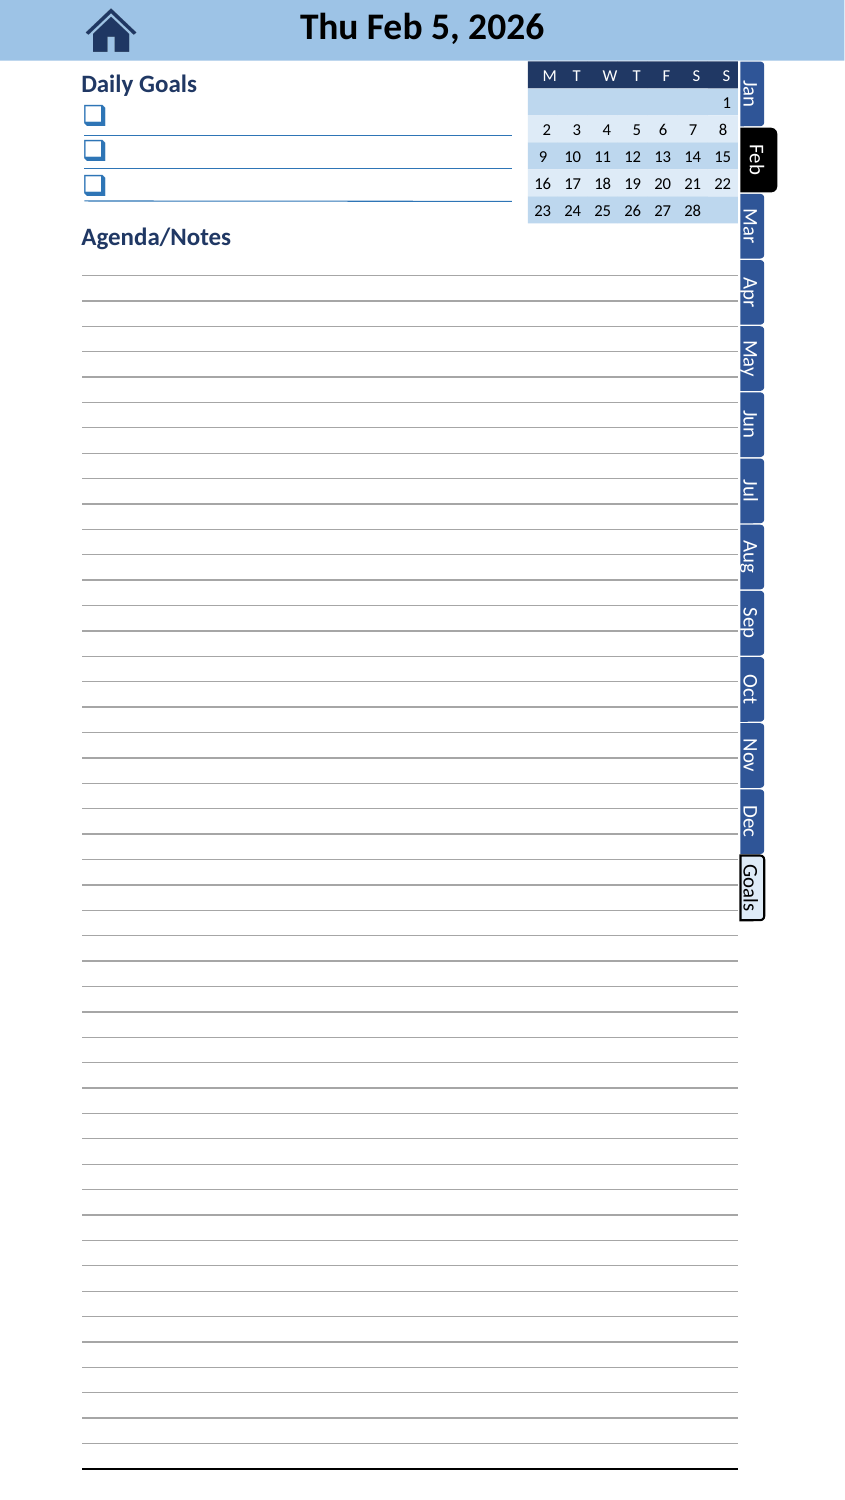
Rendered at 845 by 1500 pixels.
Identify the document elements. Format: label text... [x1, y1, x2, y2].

picture [82, 1, 140, 59]
list Thu Feb 5, 2026 [190, 0, 655, 61]
